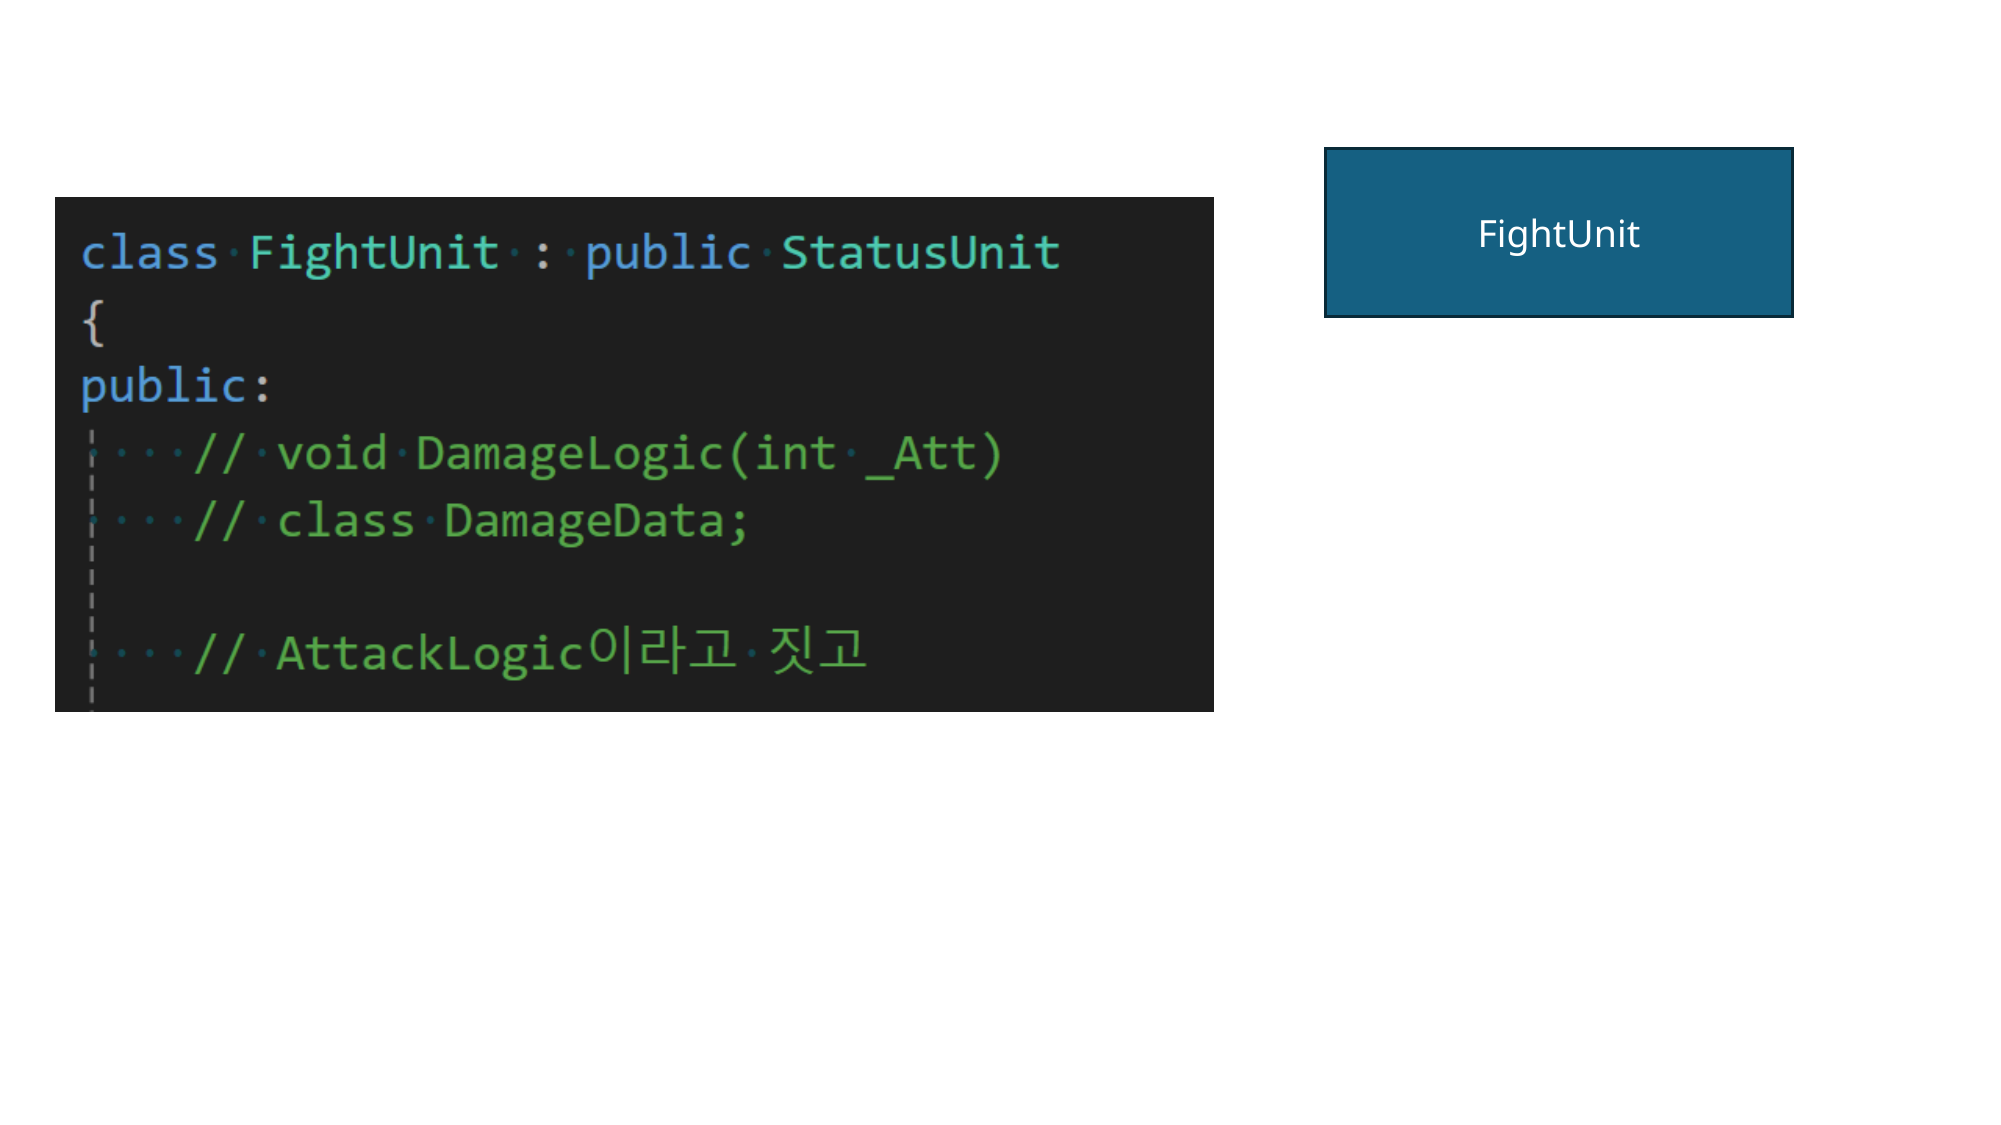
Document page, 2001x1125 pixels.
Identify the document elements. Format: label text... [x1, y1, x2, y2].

text_box FightUnit [1324, 147, 1794, 318]
picture [55, 197, 1215, 713]
